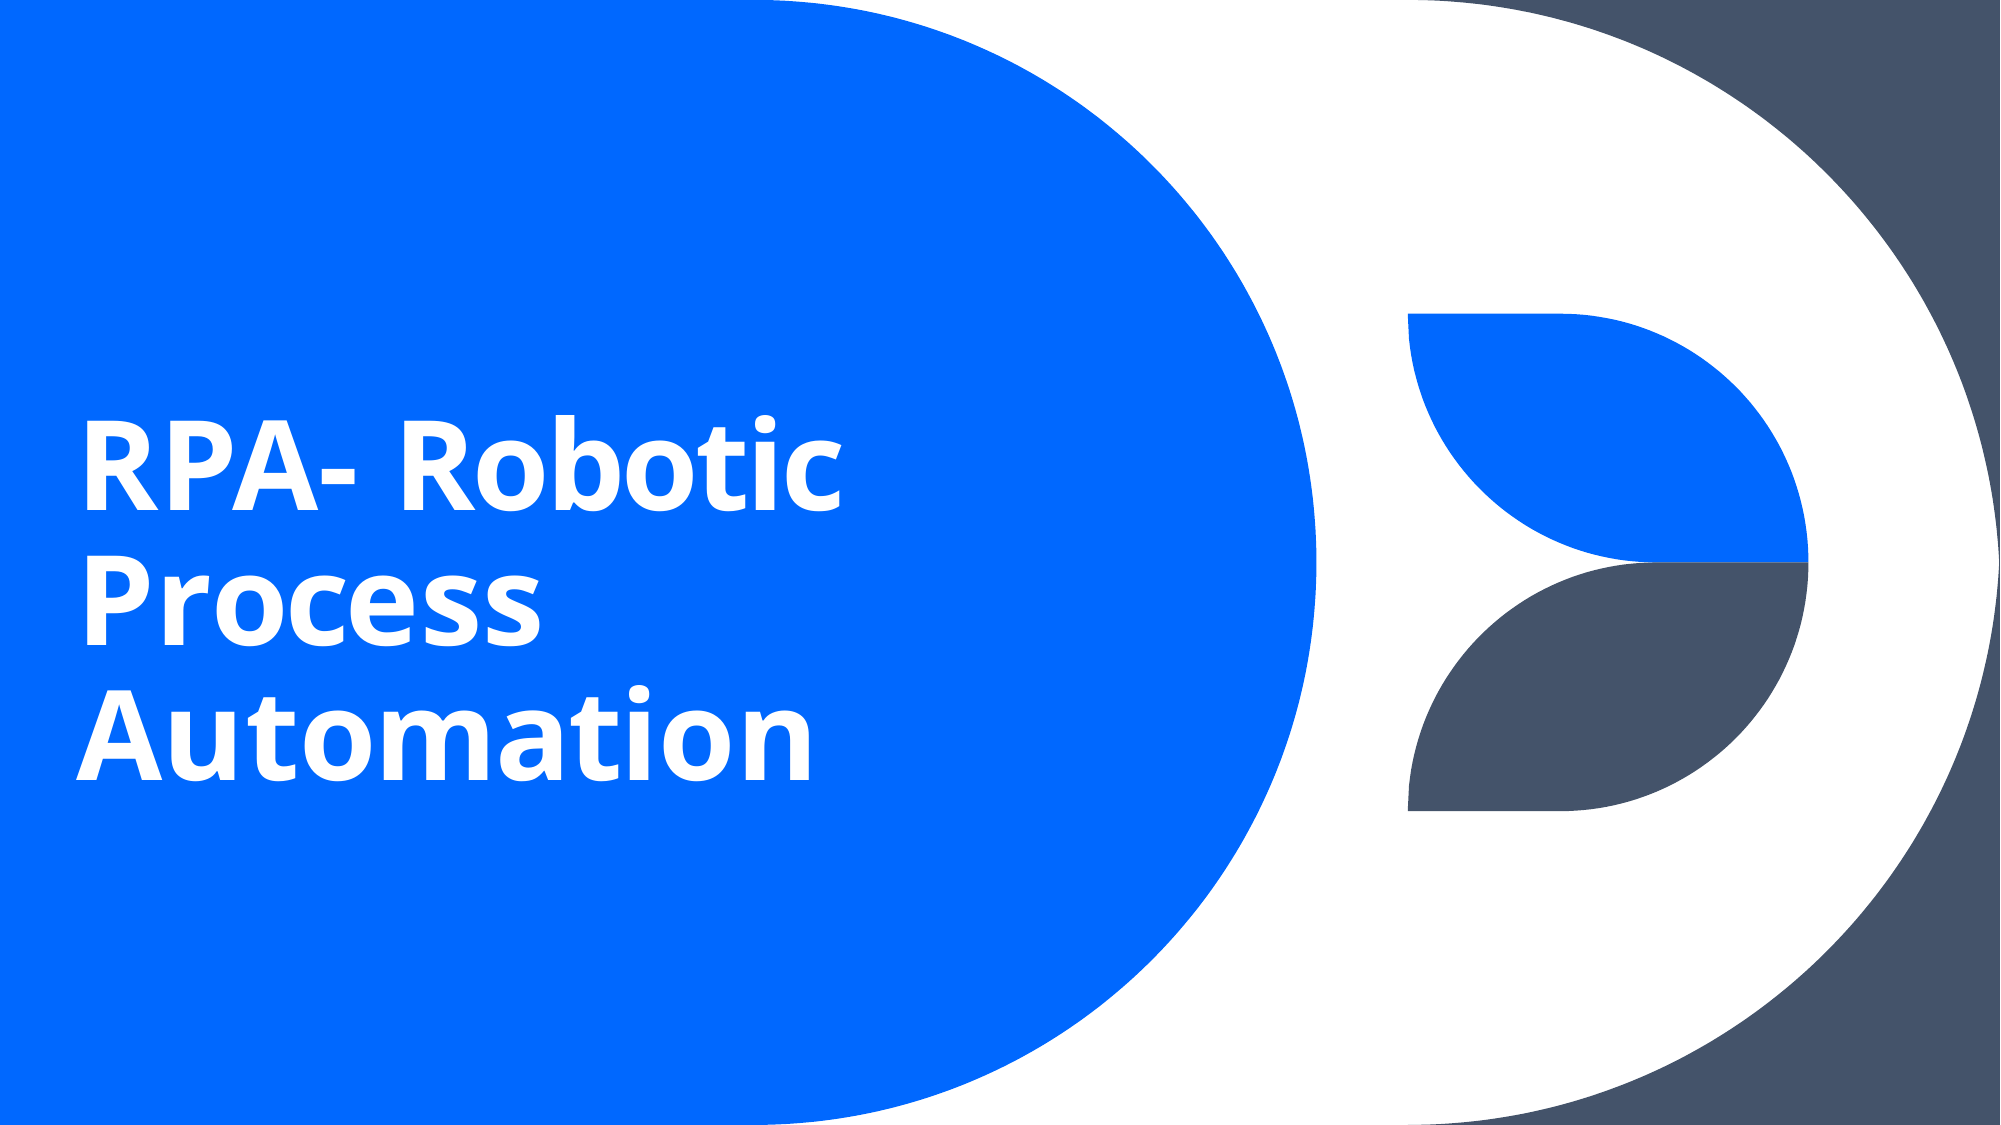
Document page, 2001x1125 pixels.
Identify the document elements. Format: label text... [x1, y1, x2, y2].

title RPA- Robotic Process Automation [74, 381, 1169, 806]
